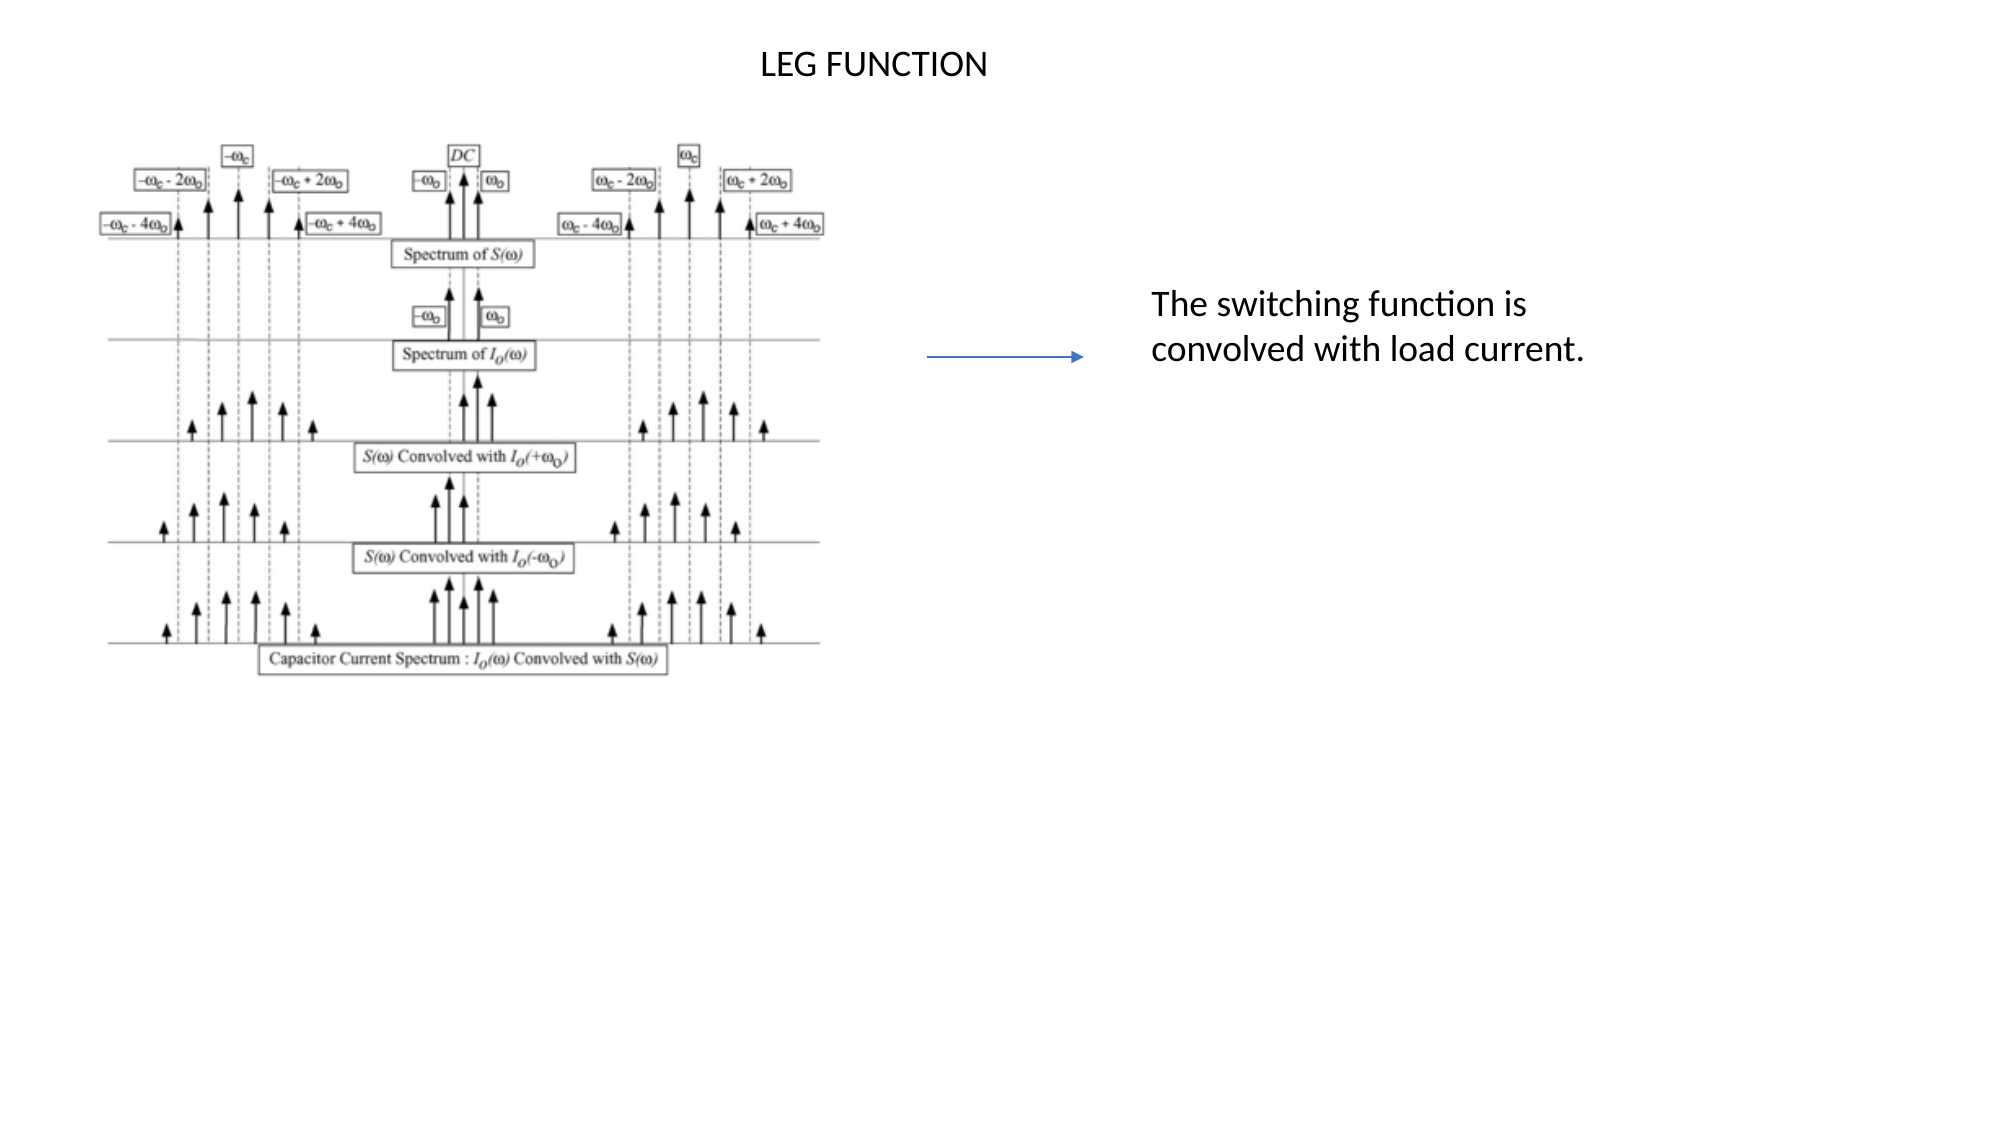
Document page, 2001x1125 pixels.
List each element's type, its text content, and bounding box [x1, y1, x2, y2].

text_box LEG FUNCTION [745, 31, 1857, 92]
text_box The switching function is convolved with load current. [1136, 271, 1632, 377]
picture [83, 109, 852, 703]
